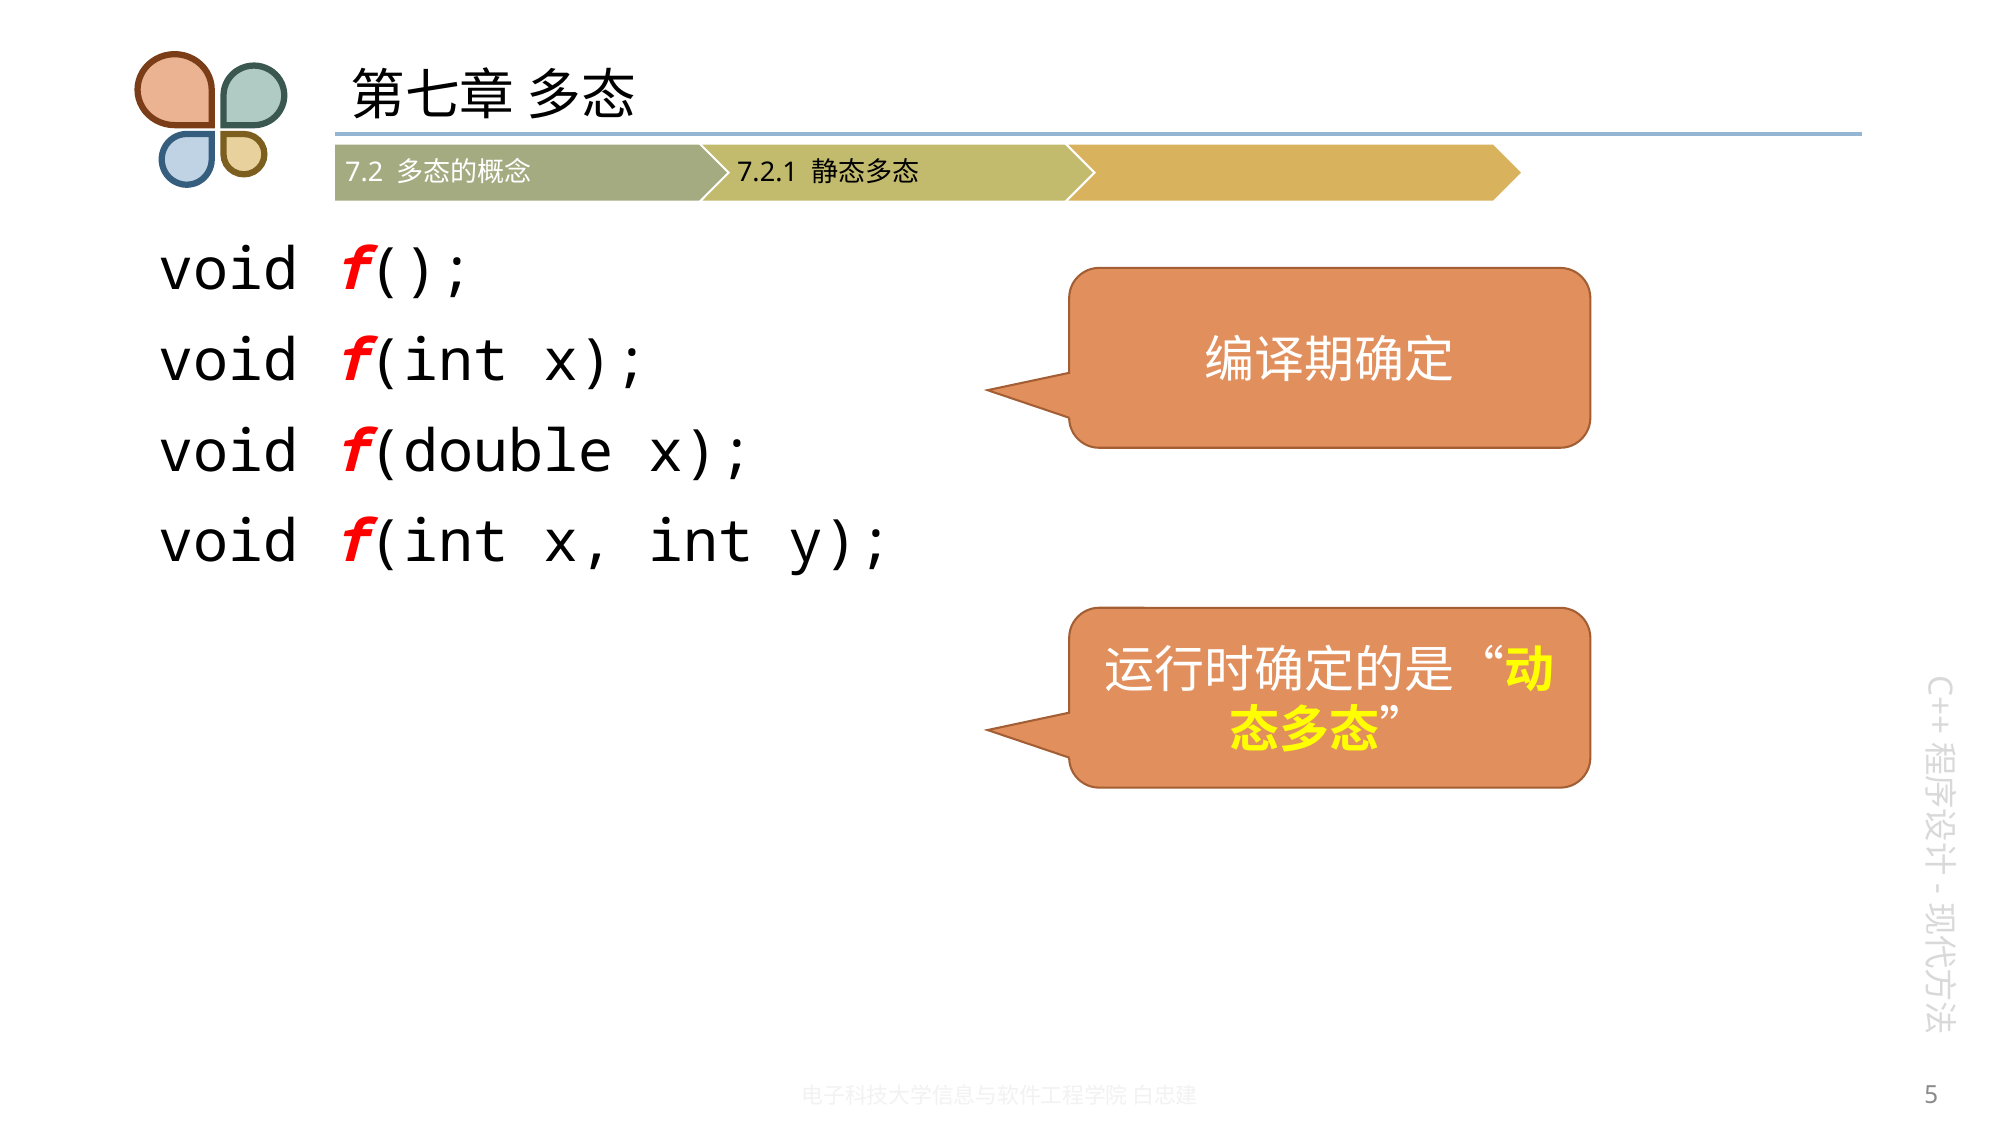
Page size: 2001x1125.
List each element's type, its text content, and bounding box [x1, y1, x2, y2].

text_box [333, 143, 1524, 202]
text_box 编译期确定 [983, 266, 1592, 449]
text_box 运行时确定的是“动态多态” [983, 606, 1592, 789]
list void f(); void f(int x); void f(double x); void f(int x, int y); [143, 223, 1863, 1066]
title 第七章 多态 [335, 59, 1863, 134]
slide_number 5 [1862, 1065, 2000, 1125]
